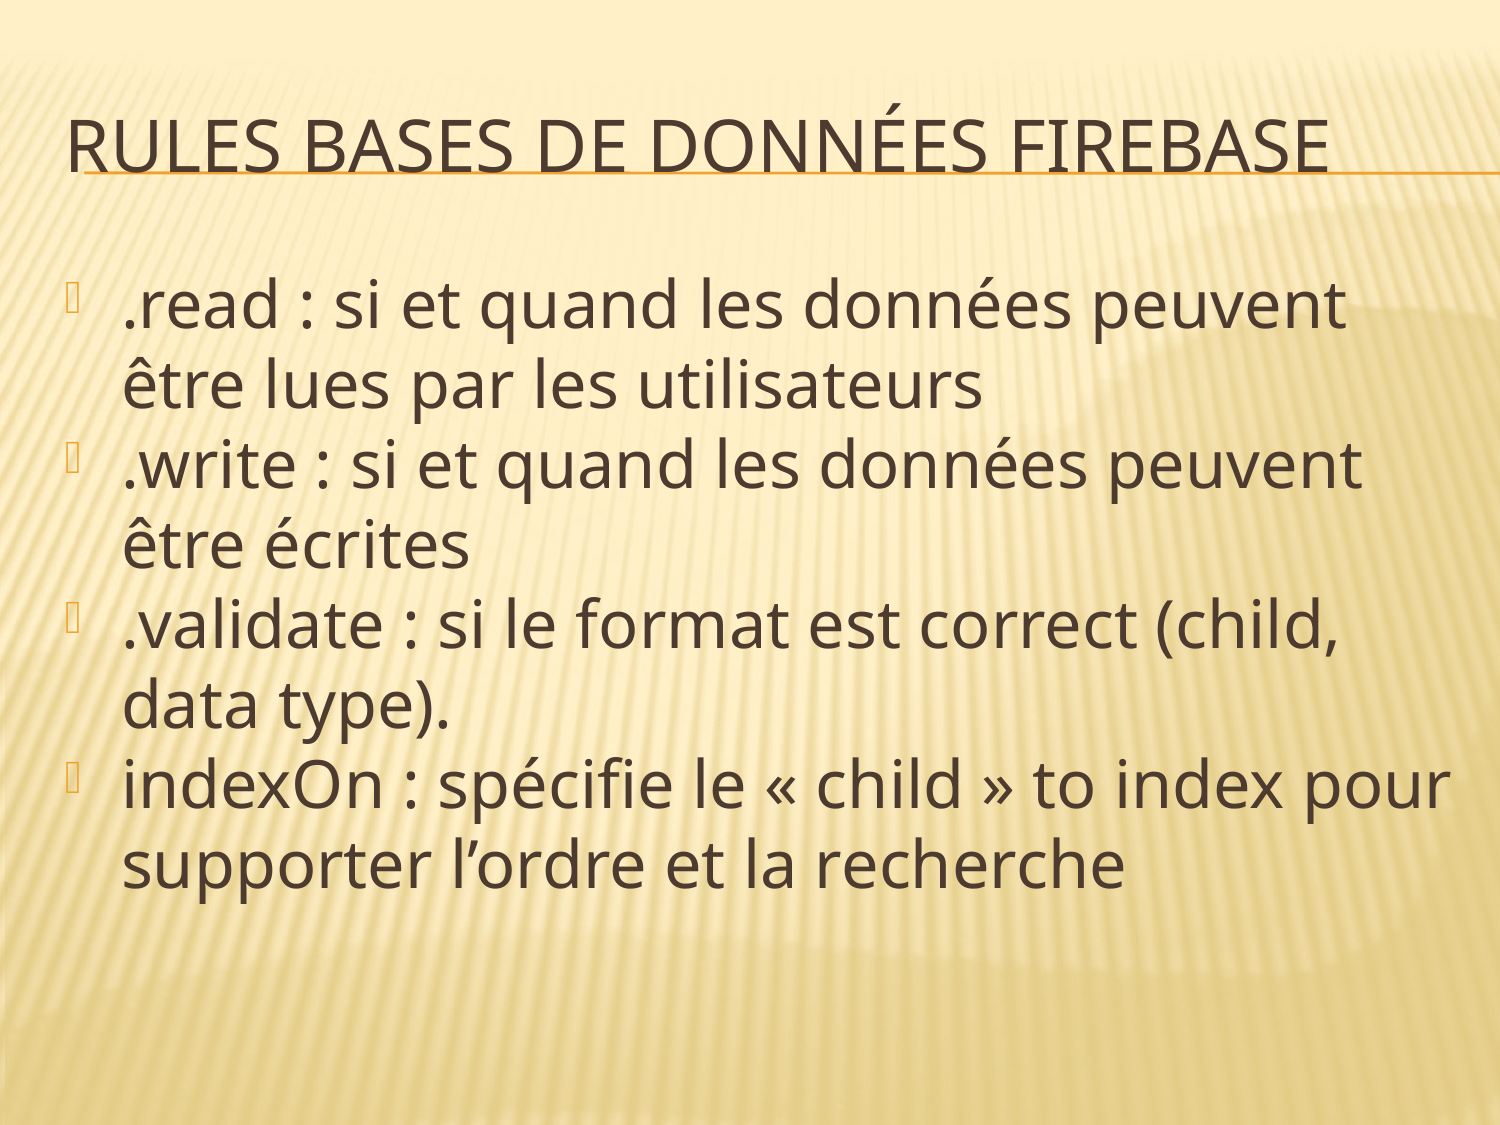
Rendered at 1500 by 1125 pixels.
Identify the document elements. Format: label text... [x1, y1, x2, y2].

text_box .read : si et quand les données peuvent être lues par les utilisateurs .write : si et quand les données peuvent être écrites .validate : si le format est correct (child, data type). indexOn : spécifie le « child » to index pour supporter l’ordre et la recherche [49, 254, 1475, 998]
text_box Rules Bases de données firebase [49, 74, 1475, 213]
picture [0, 0, 1500, 1125]
